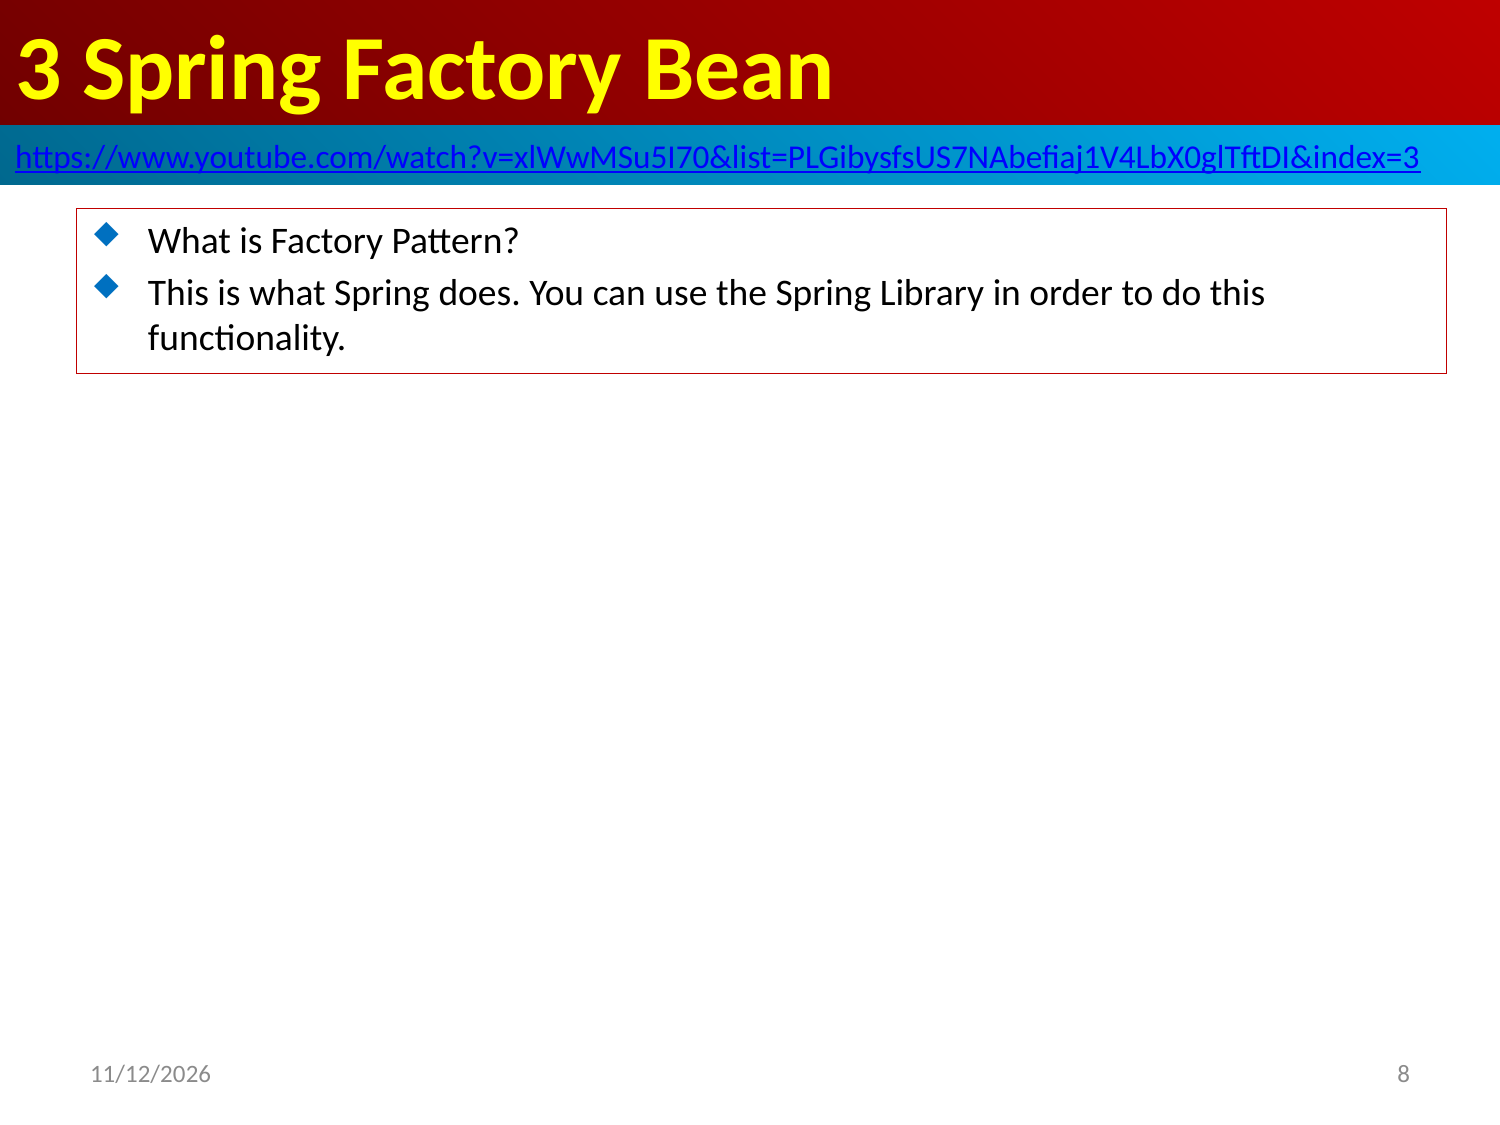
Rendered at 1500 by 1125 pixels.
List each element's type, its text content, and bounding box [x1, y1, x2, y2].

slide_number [75, 1042, 425, 1103]
text_box https://www.youtube.com/watch?v=xlWwMSu5I70&list=PLGibysfsUS7NAbefiaj1V4LbX0glTftDI&index=3 [0, 125, 1500, 185]
slide_number 8 [1074, 1042, 1425, 1103]
subtitle What is Factory Pattern? This is what Spring does. You can use the Spring Library in order to do this functionality. [76, 208, 1447, 374]
title 3 Spring Factory Bean [0, 0, 1500, 125]
